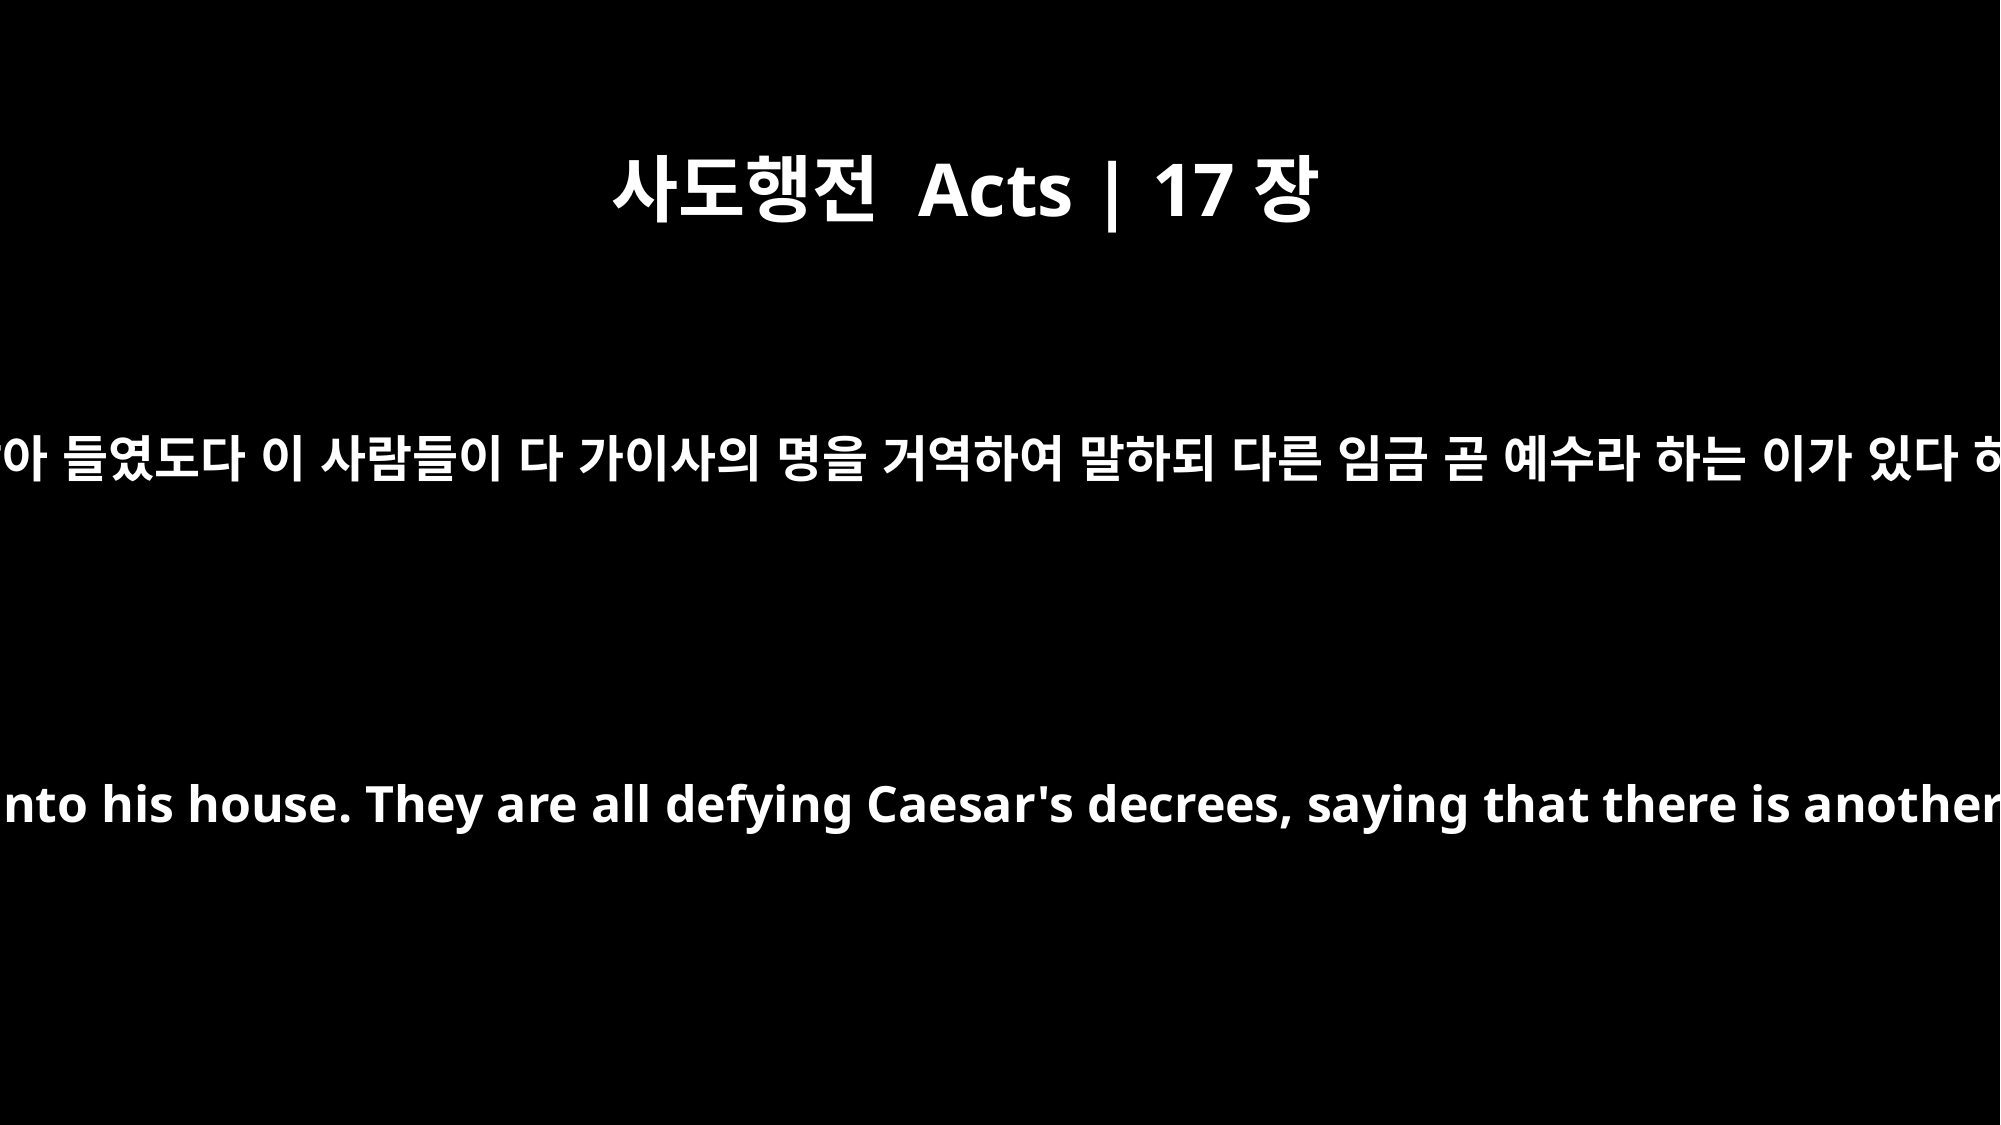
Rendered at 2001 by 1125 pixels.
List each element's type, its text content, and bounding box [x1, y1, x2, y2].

text_box 7 야손이 그들을 맞아 들였도다 이 사람들이 다 가이사의 명을 거역하여 말하되 다른 임금 곧 예수라 하는 이가 있다 하더이다 하니 [0, 359, 2000, 495]
text_box 사도행전 Acts | 17장 [596, 136, 1336, 239]
text_box and Jason has welcomed them into his house. They are all defying Caesar's decrees, saying that there is another king, one called Jesus." [0, 764, 2000, 840]
